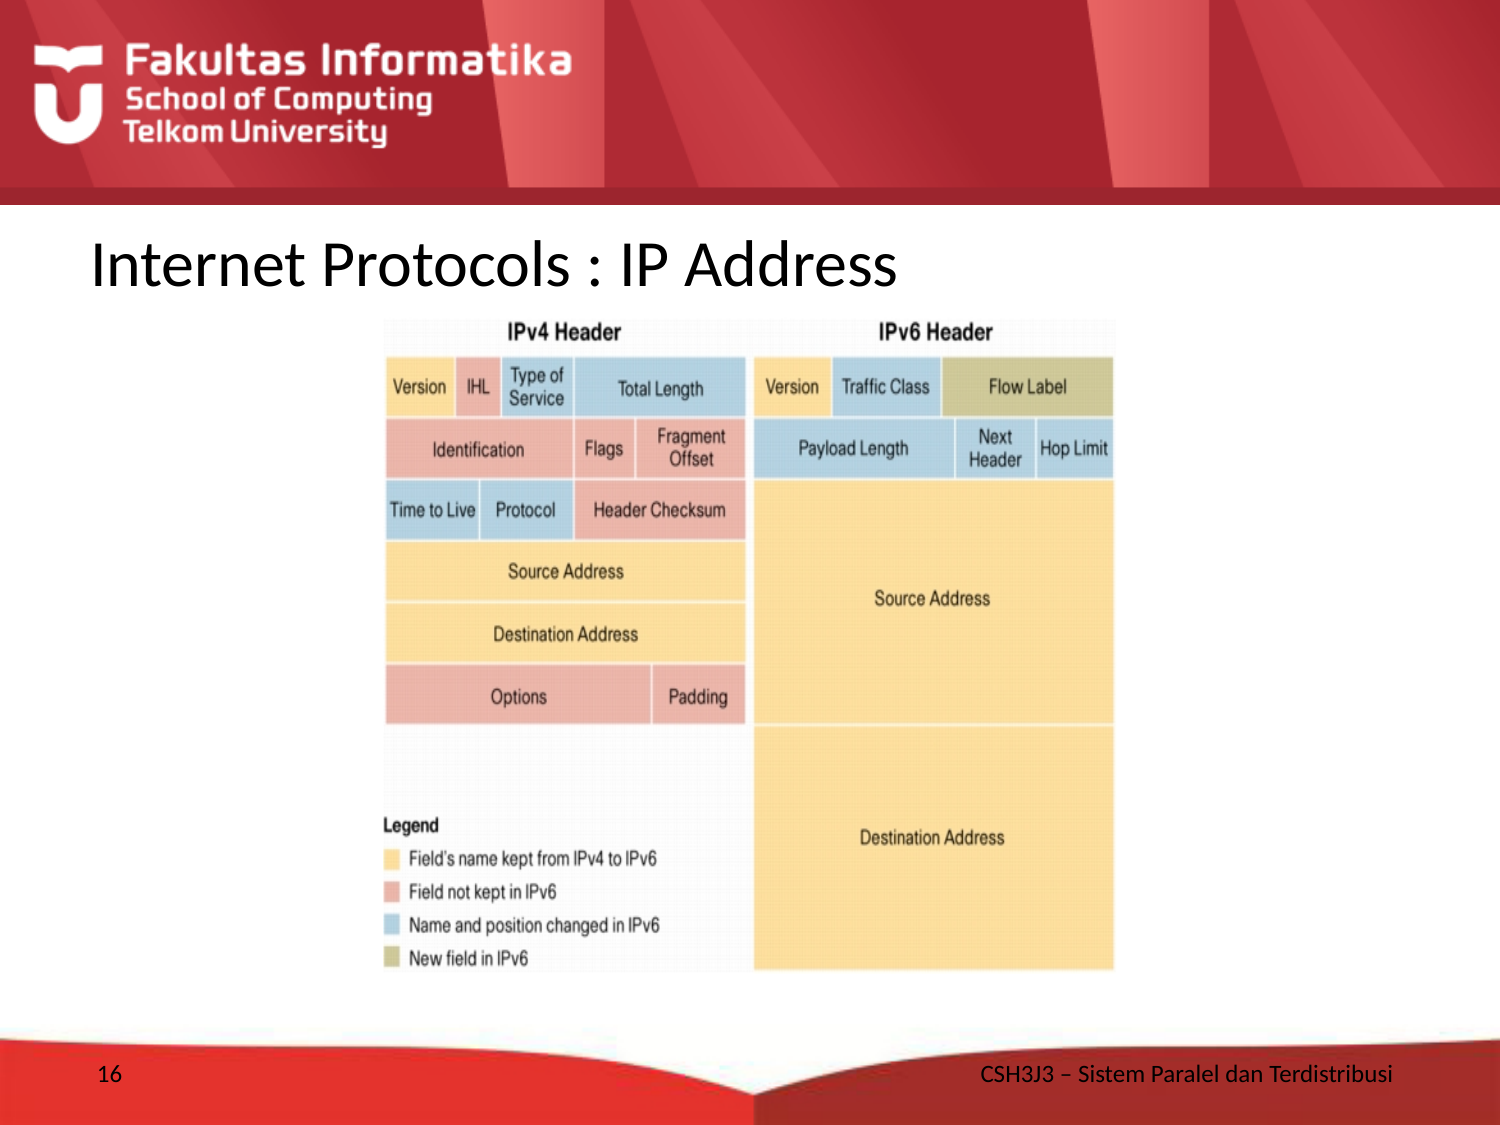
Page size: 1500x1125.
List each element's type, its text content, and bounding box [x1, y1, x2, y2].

footer CSH3J3 – Sistem Paralel dan Terdistribusi [950, 1042, 1425, 1103]
picture [0, 0, 1500, 205]
picture [383, 317, 1117, 975]
slide_number 16 [75, 1042, 138, 1103]
picture [0, 1024, 1500, 1125]
title Internet Protocols : IP Address [75, 212, 1425, 308]
